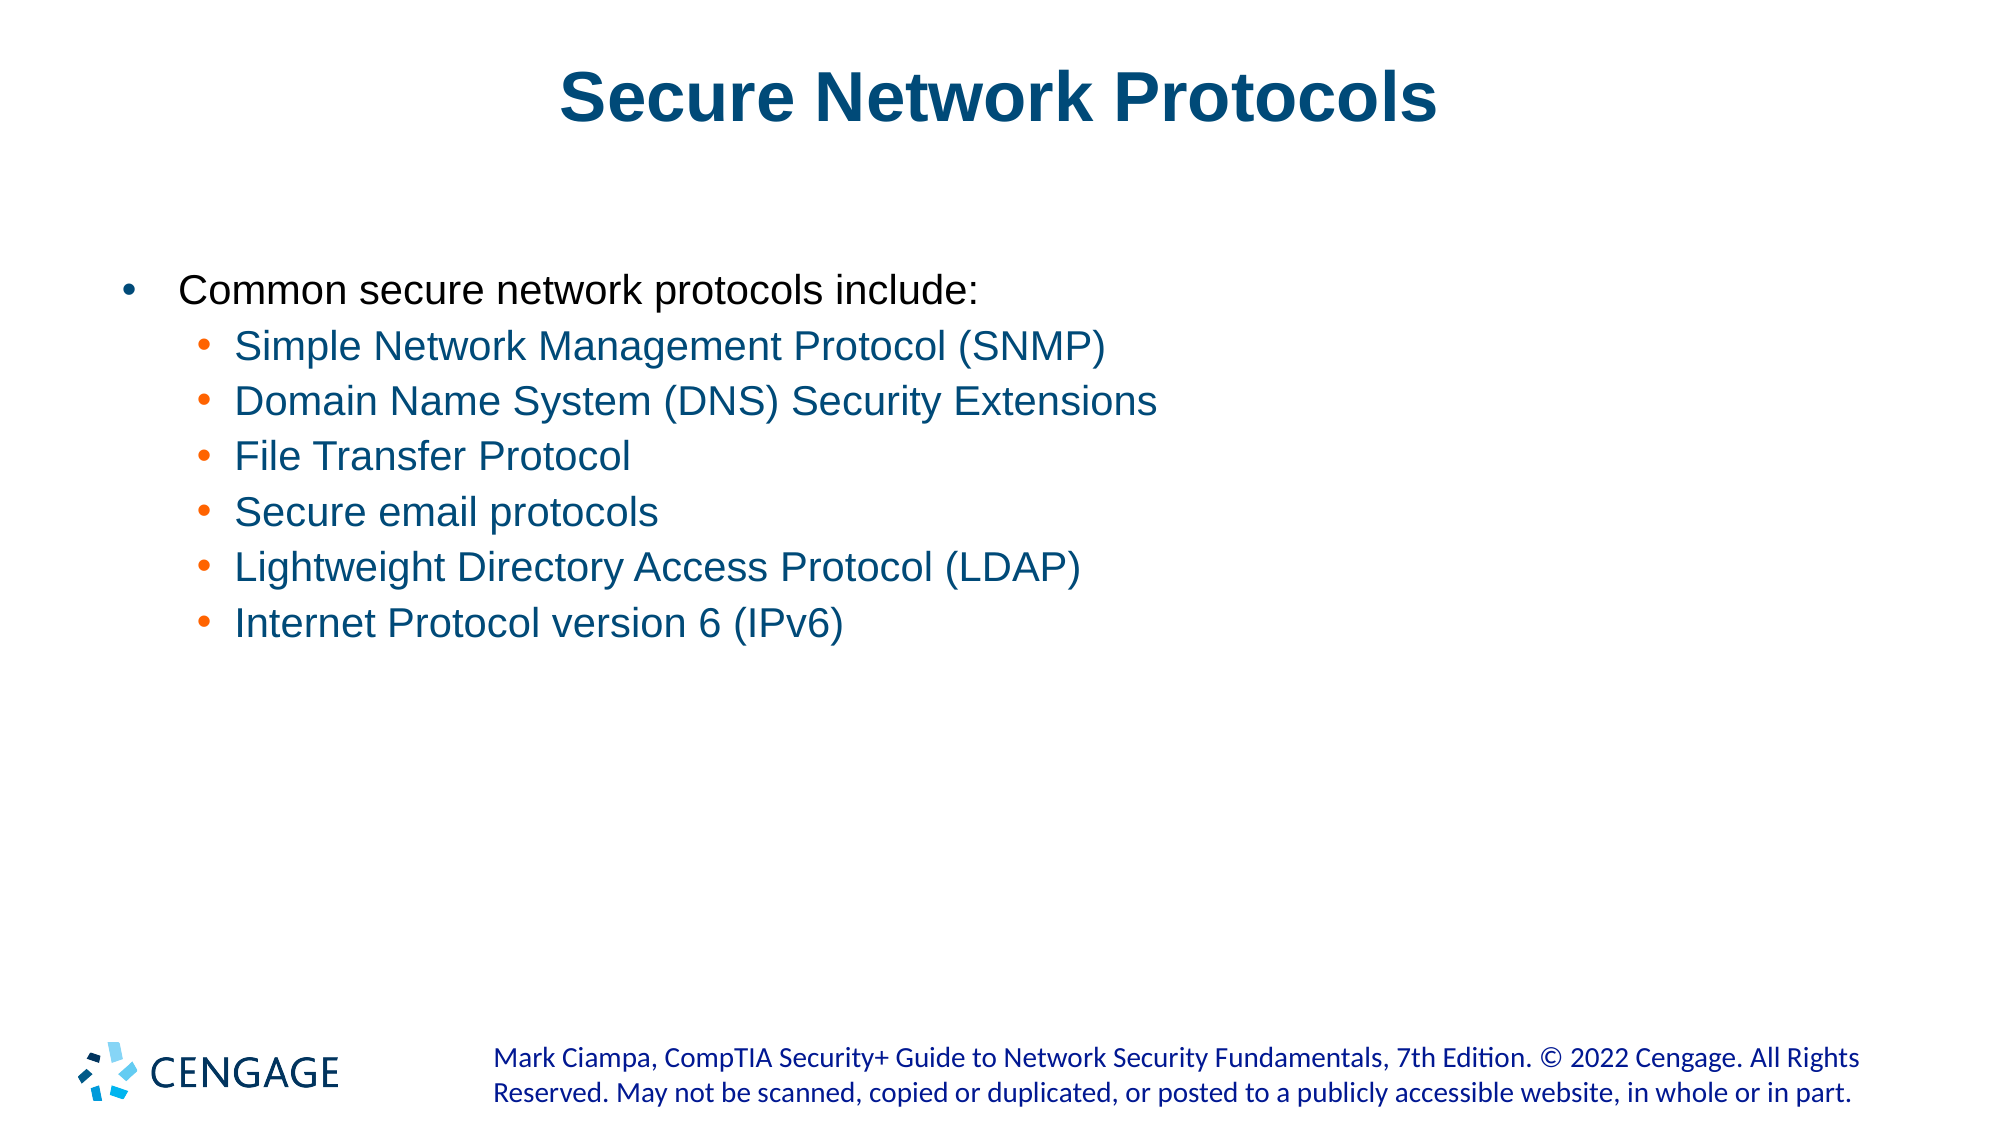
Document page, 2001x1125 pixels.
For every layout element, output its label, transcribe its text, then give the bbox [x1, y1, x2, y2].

list Common secure network protocols include: Simple Network Management Protocol (SNMP) Domain Name System (DNS) Security Extensions File Transfer Protocol Secure email protocols Lightweight Directory Access Protocol (LDAP) Internet Protocol version 6 (IPv6) [121, 268, 1880, 990]
picture [78, 1042, 338, 1101]
title Secure Network Protocols [137, 59, 1863, 171]
